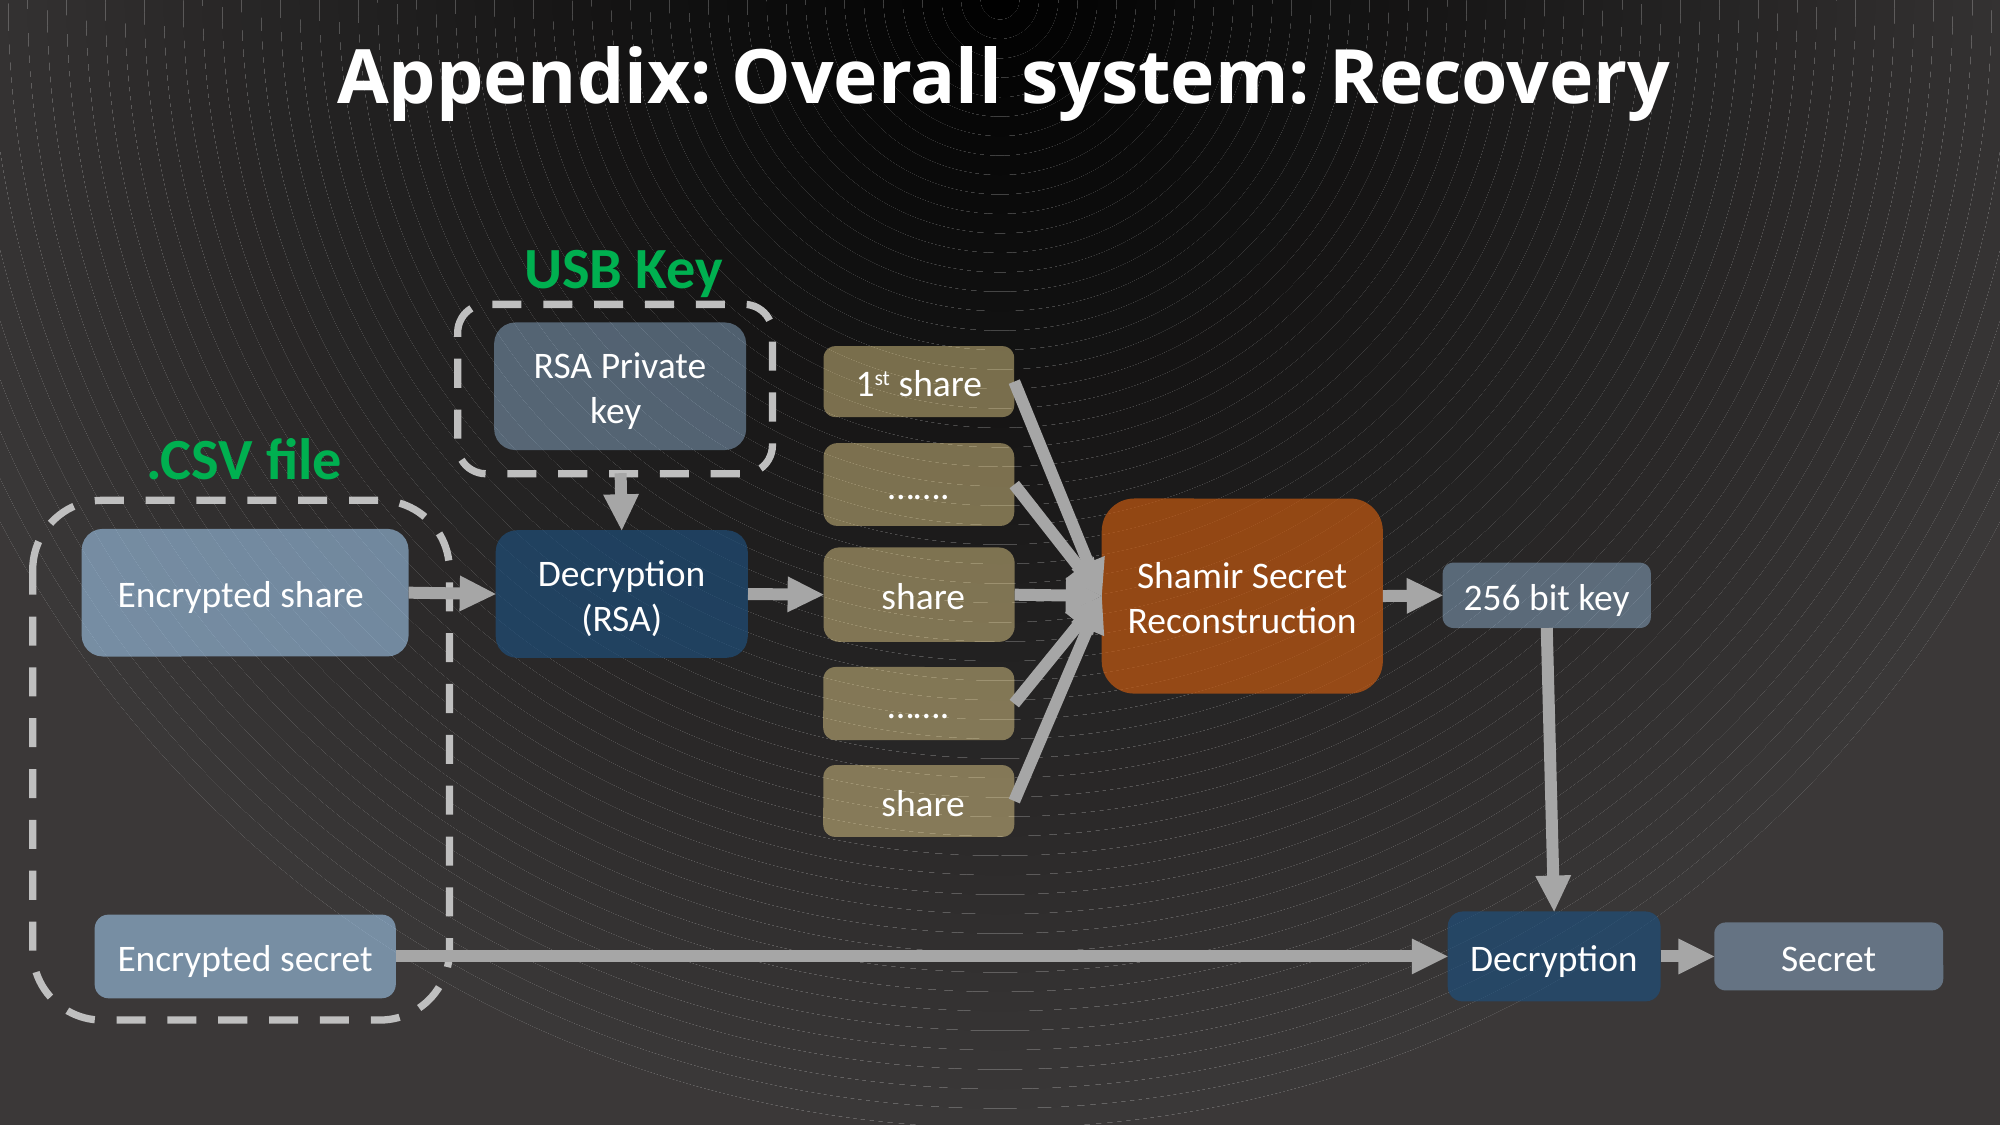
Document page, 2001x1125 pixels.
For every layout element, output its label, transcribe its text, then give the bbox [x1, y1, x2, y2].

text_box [1014, 595, 1102, 801]
text_box 256 bit key [1441, 561, 1652, 630]
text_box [1014, 484, 1102, 594]
text_box ……. [822, 665, 1014, 742]
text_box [1014, 381, 1102, 484]
text_box USB Key [509, 223, 748, 308]
text_box Decryption (RSA) [494, 529, 749, 659]
text_box 1st share [822, 345, 1016, 419]
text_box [1546, 628, 1555, 912]
text_box .CSV file [131, 413, 359, 499]
text_box [31, 499, 451, 1022]
text_box Appendix: Overall system: Recovery [89, 20, 1920, 126]
text_box Secret [1713, 921, 1945, 992]
text_box Decryption [1446, 910, 1662, 1003]
text_box Shamir Secret Reconstruction [1102, 497, 1384, 695]
text_box Encrypted secret [93, 913, 397, 1000]
text_box [456, 303, 774, 475]
text_box ……. [822, 442, 1014, 527]
